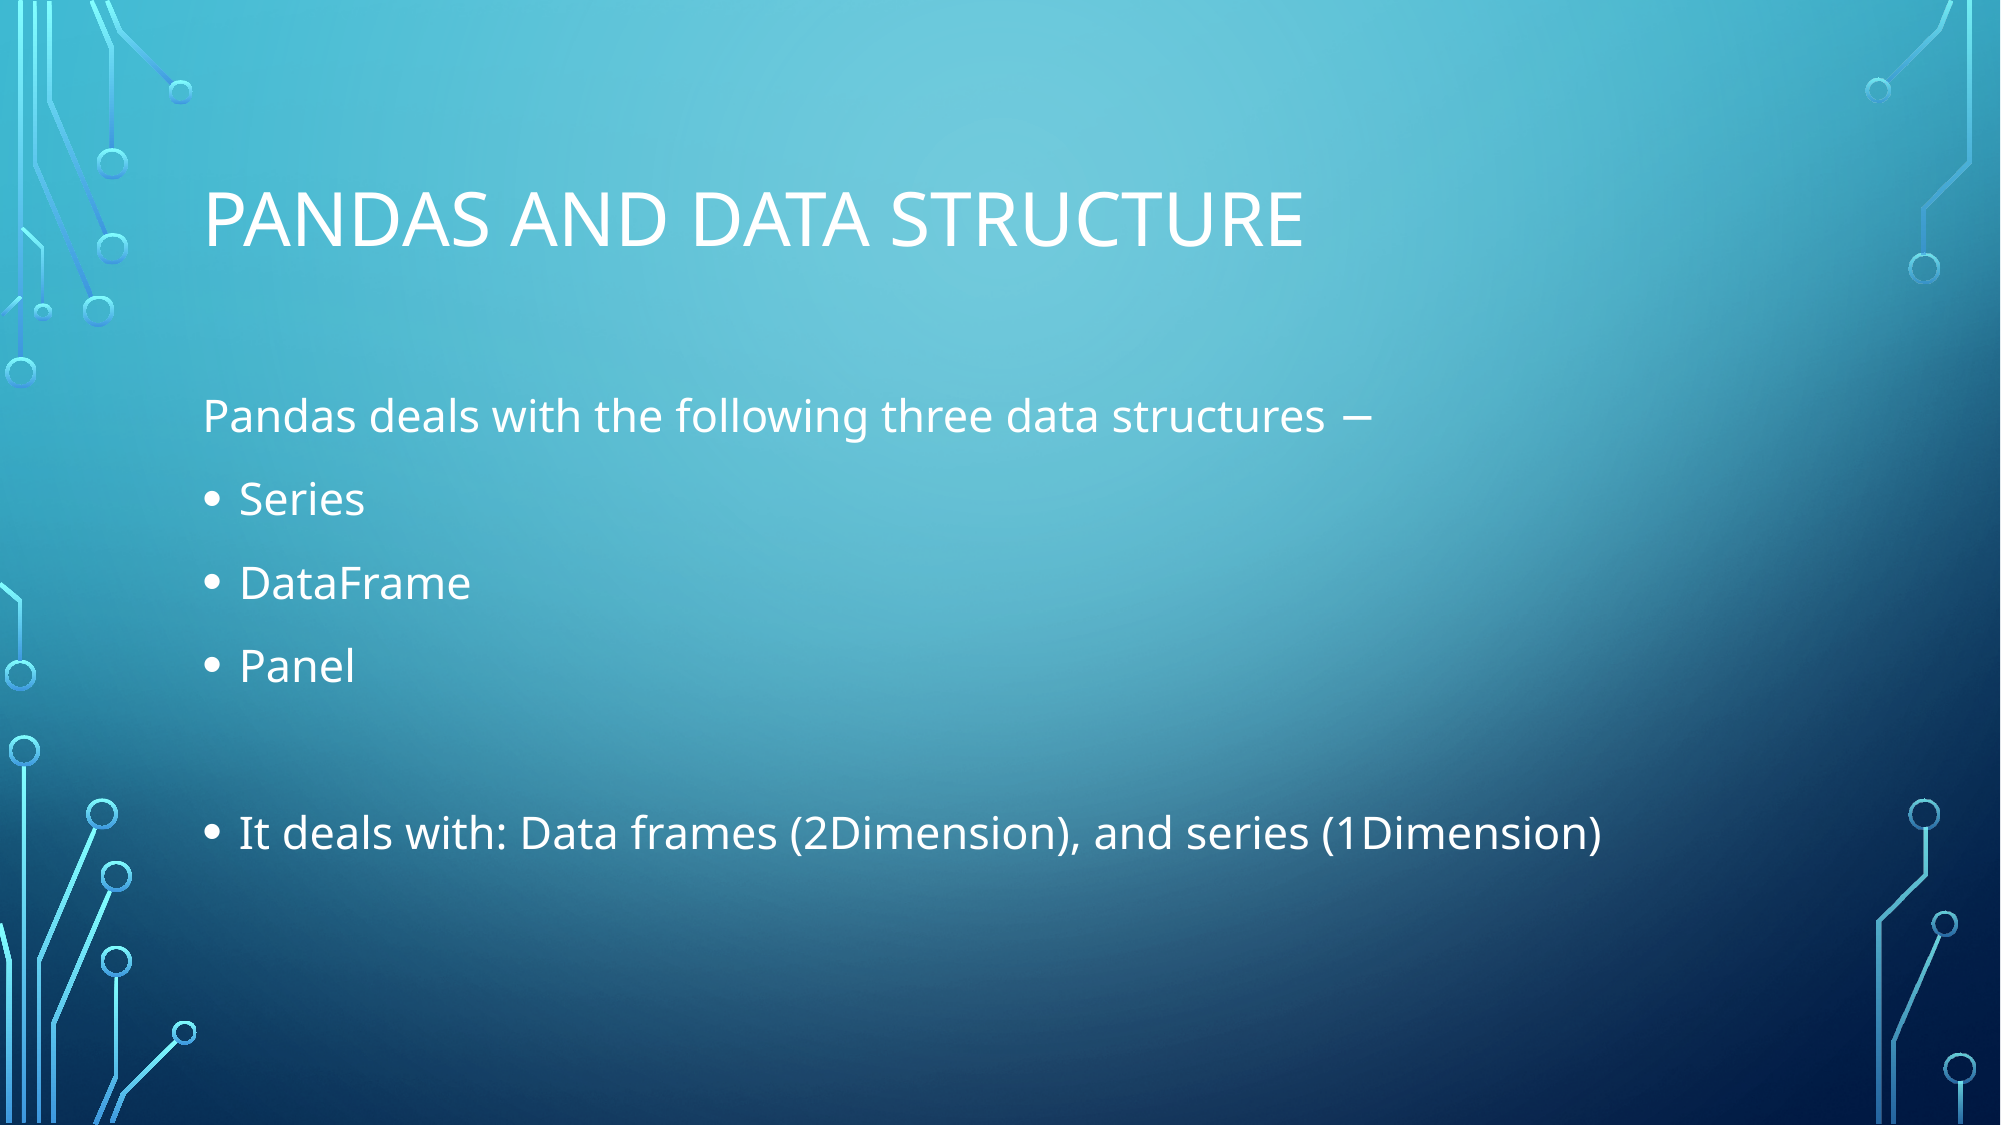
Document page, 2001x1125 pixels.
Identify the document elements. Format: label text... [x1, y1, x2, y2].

title Pandas and Data Structure [187, 101, 1813, 344]
list Pandas deals with the following three data structures − Series DataFrame Panel It deals with: Data frames (2Dimension), and series (1Dimension) [187, 369, 1813, 950]
